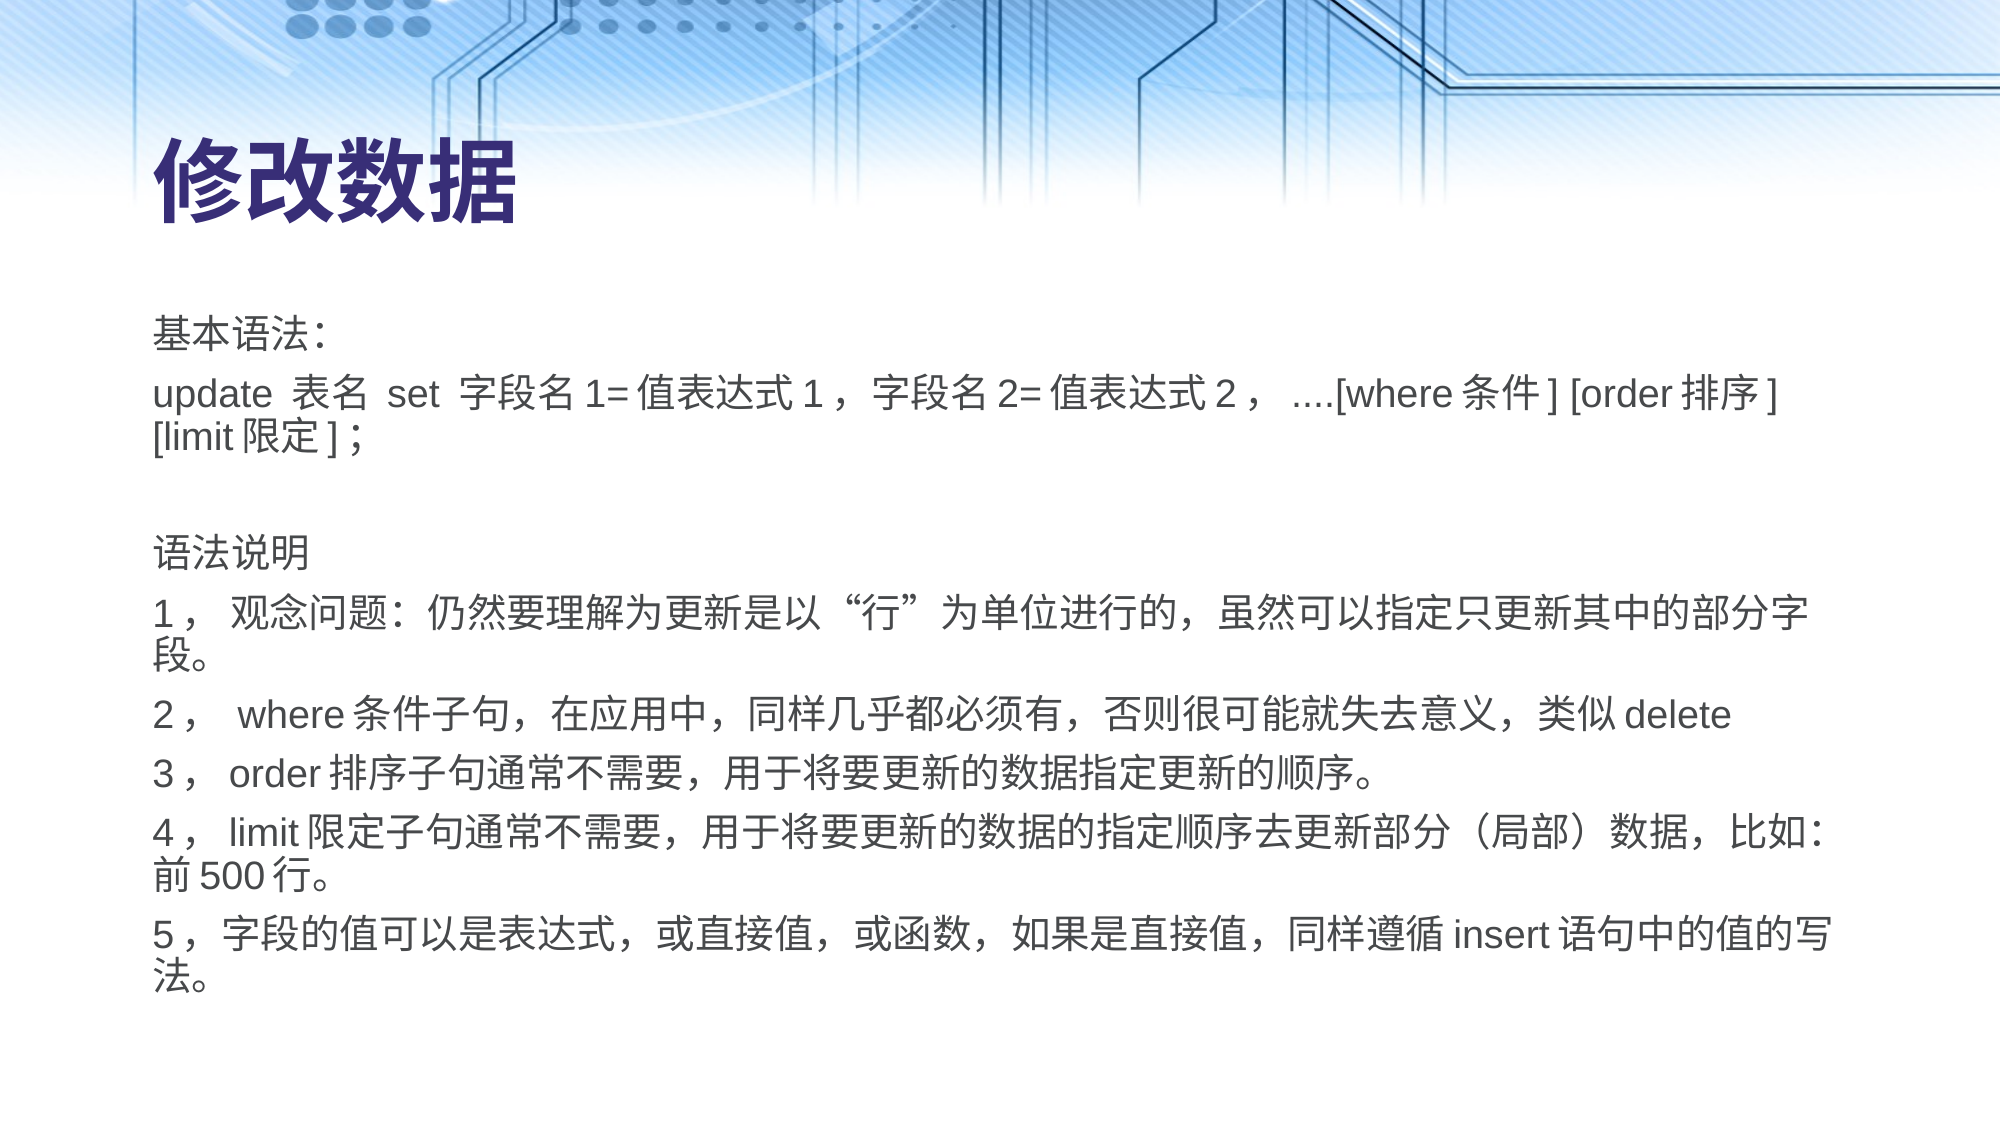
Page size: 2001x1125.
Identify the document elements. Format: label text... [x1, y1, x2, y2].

list 基本语法： update 表名 set 字段名1=值表达式1，字段名2=值表达式2，....[where条件] [order排序] [limit限定]； 语法说明 1， 观念问题：仍然要理解为更新是以“行”为单位进行的，虽然可以指定只更新其中的部分字段。 2， where条件子句，在应用中，同样几乎都必须有，否则很可能就失去意义，类似delete 3，order排序子句通常不需要，用于将要更新的数据指定更新的顺序。 4，limit限定子句通常不需要，用于将要更新的数据的指定顺序去更新部分（局部）数据，比如：前500行。 5，字段的值可以是表达式，或直接值，或函数，如果是直接值，同样遵循insert语句中的值的写法。 [137, 306, 1863, 1015]
title 修改数据 [137, 93, 1863, 278]
picture [0, 0, 2000, 454]
